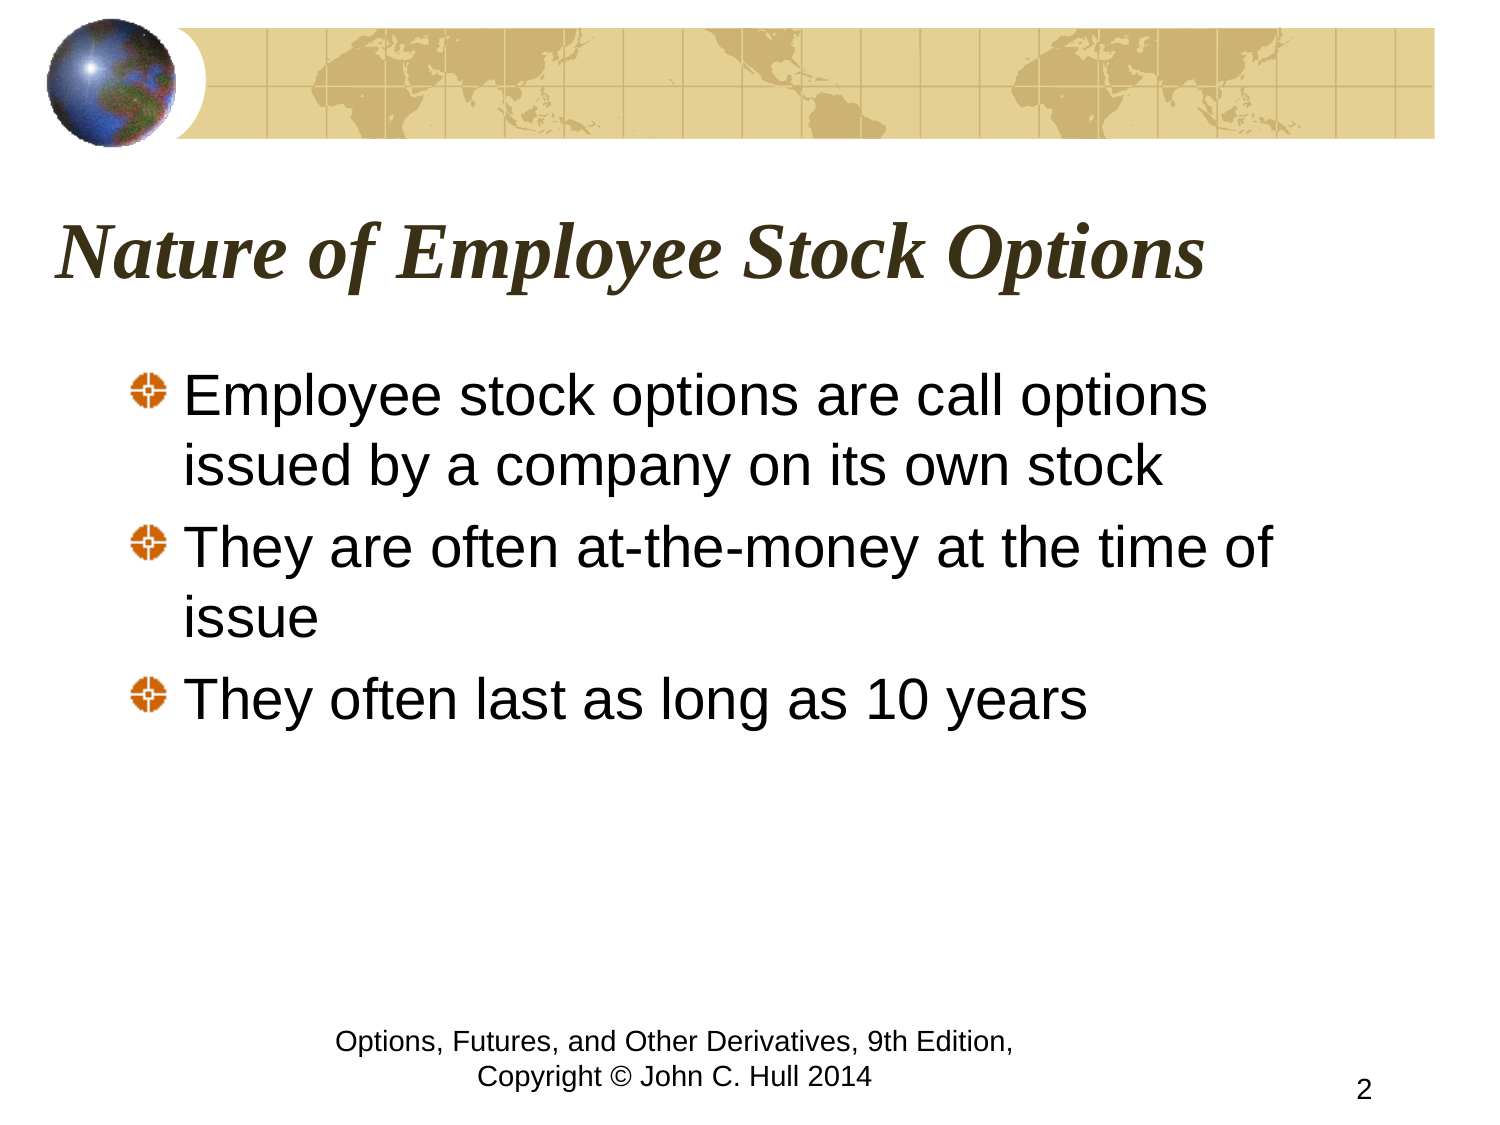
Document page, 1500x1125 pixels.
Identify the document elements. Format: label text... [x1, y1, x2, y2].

picture [42, 14, 190, 151]
picture [127, 675, 169, 717]
picture [127, 523, 169, 565]
slide_number 2 [1074, 1037, 1388, 1113]
list Employee stock options are call options issued by a company on its own stock They are often at-the-money at the time of issue They often last as long as 10 years [112, 350, 1343, 1075]
title Nature of Employee Stock Options [40, 152, 1316, 341]
footer Options, Futures, and Other Derivatives, 9th Edition, Copyright © John C. Hull 2014 [262, 1024, 1088, 1101]
picture [127, 371, 169, 413]
